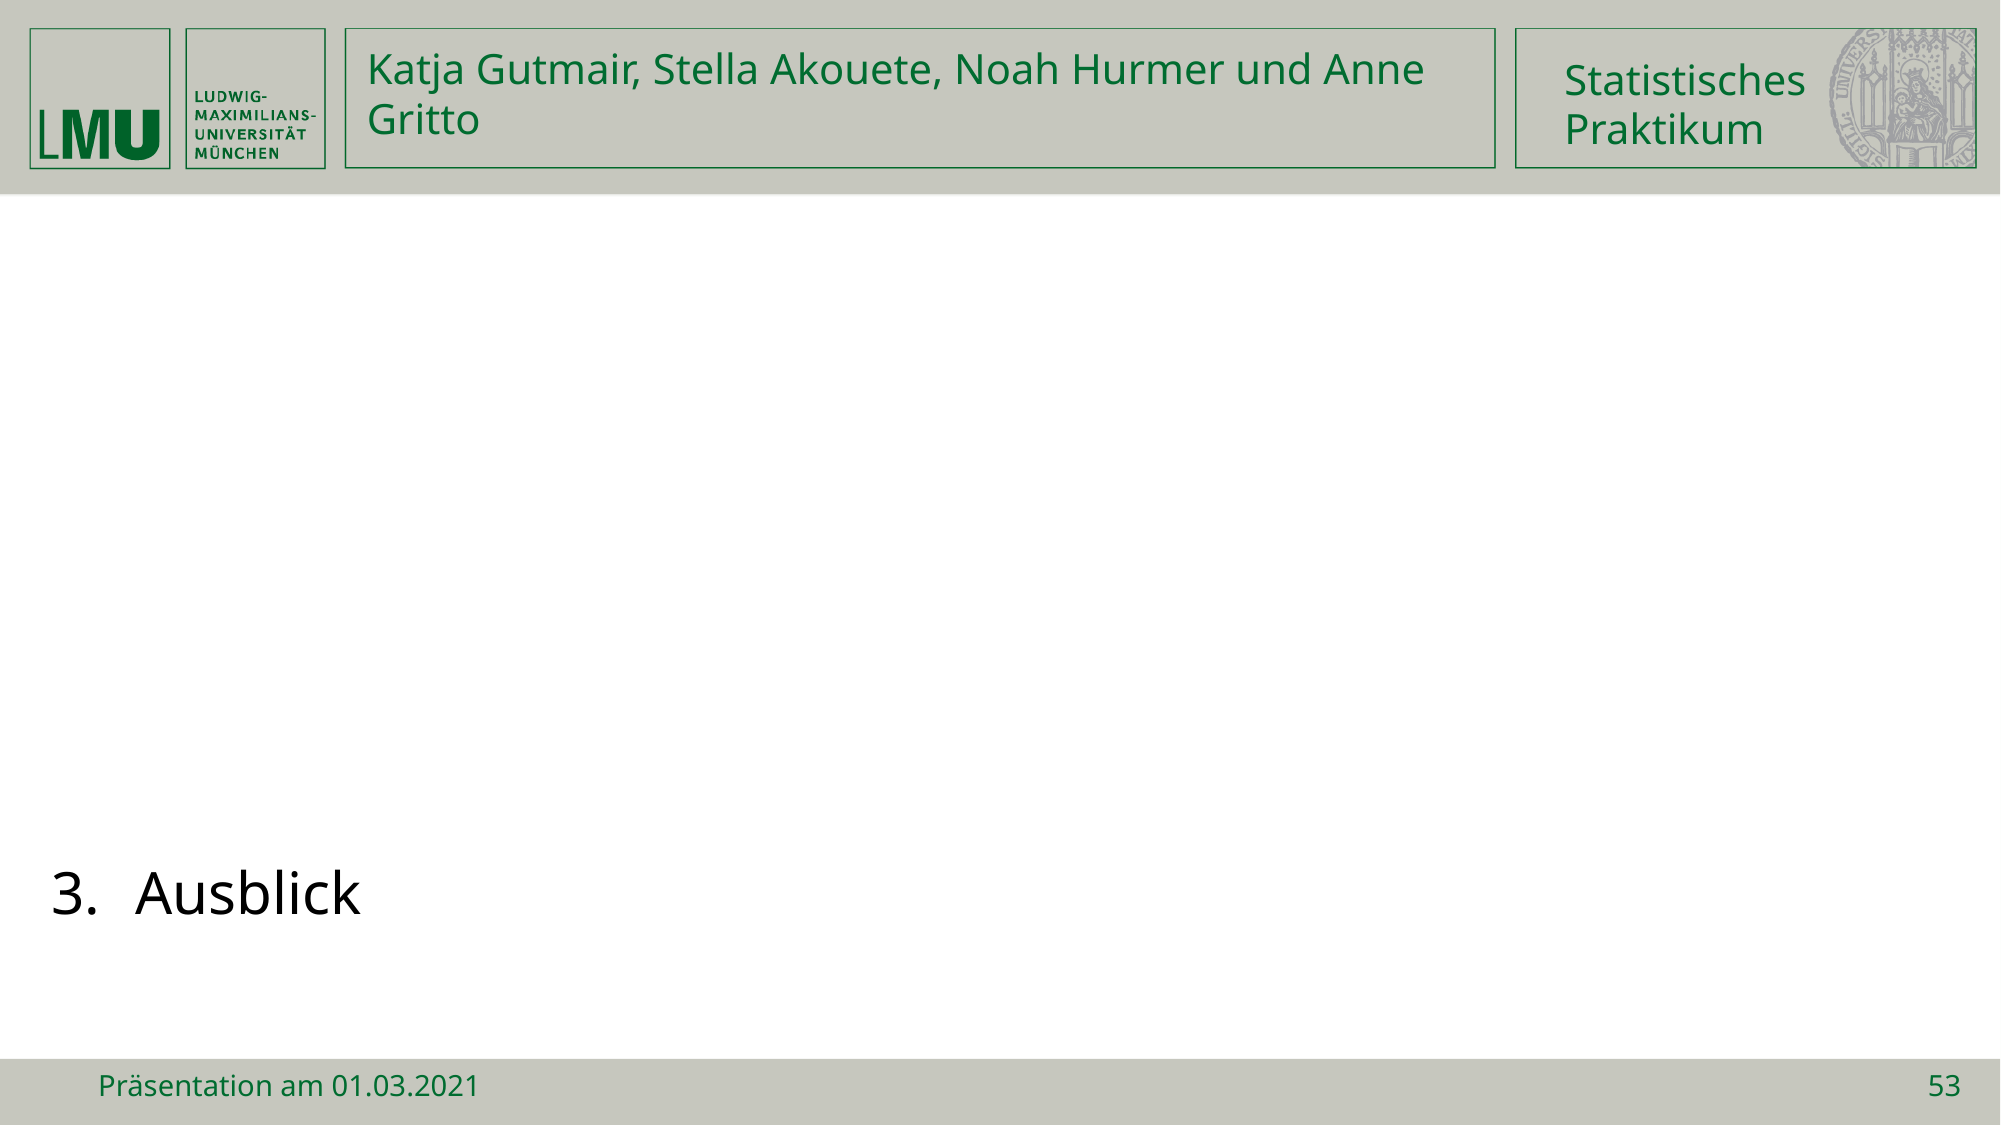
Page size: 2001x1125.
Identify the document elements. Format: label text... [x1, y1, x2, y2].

text_box 53 [1803, 1059, 1977, 1108]
text_box Katja Gutmair, Stella Akouete, Noah Hurmer und Anne Gritto [352, 74, 1463, 150]
text_box Präsentation am 01.03.2021 [83, 1059, 1775, 1108]
text_box [1525, 30, 1821, 161]
text_box Statistisches Praktikum [1549, 46, 1833, 161]
picture [0, 0, 2001, 1125]
text_box Ausblick [36, 353, 1932, 983]
